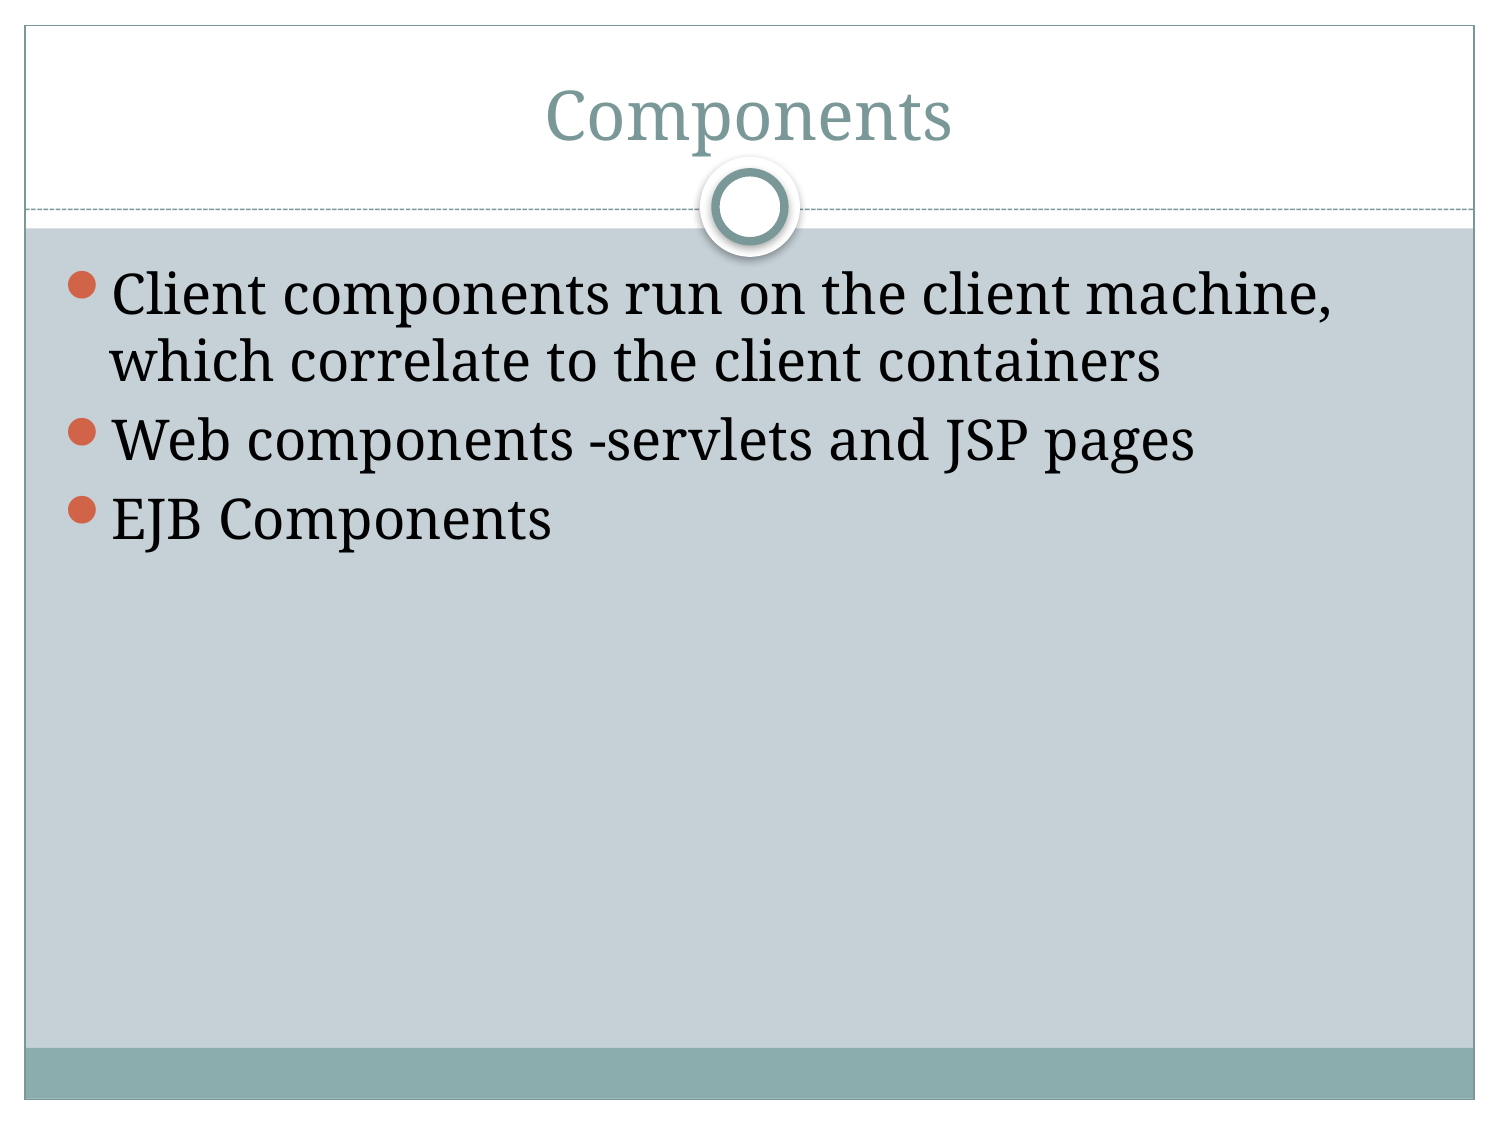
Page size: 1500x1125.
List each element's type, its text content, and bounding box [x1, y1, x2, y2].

list Client components run on the client machine, which correlate to the client containers Web components -servlets and JSP pages EJB Components [49, 250, 1445, 1001]
title Components [49, 37, 1450, 162]
